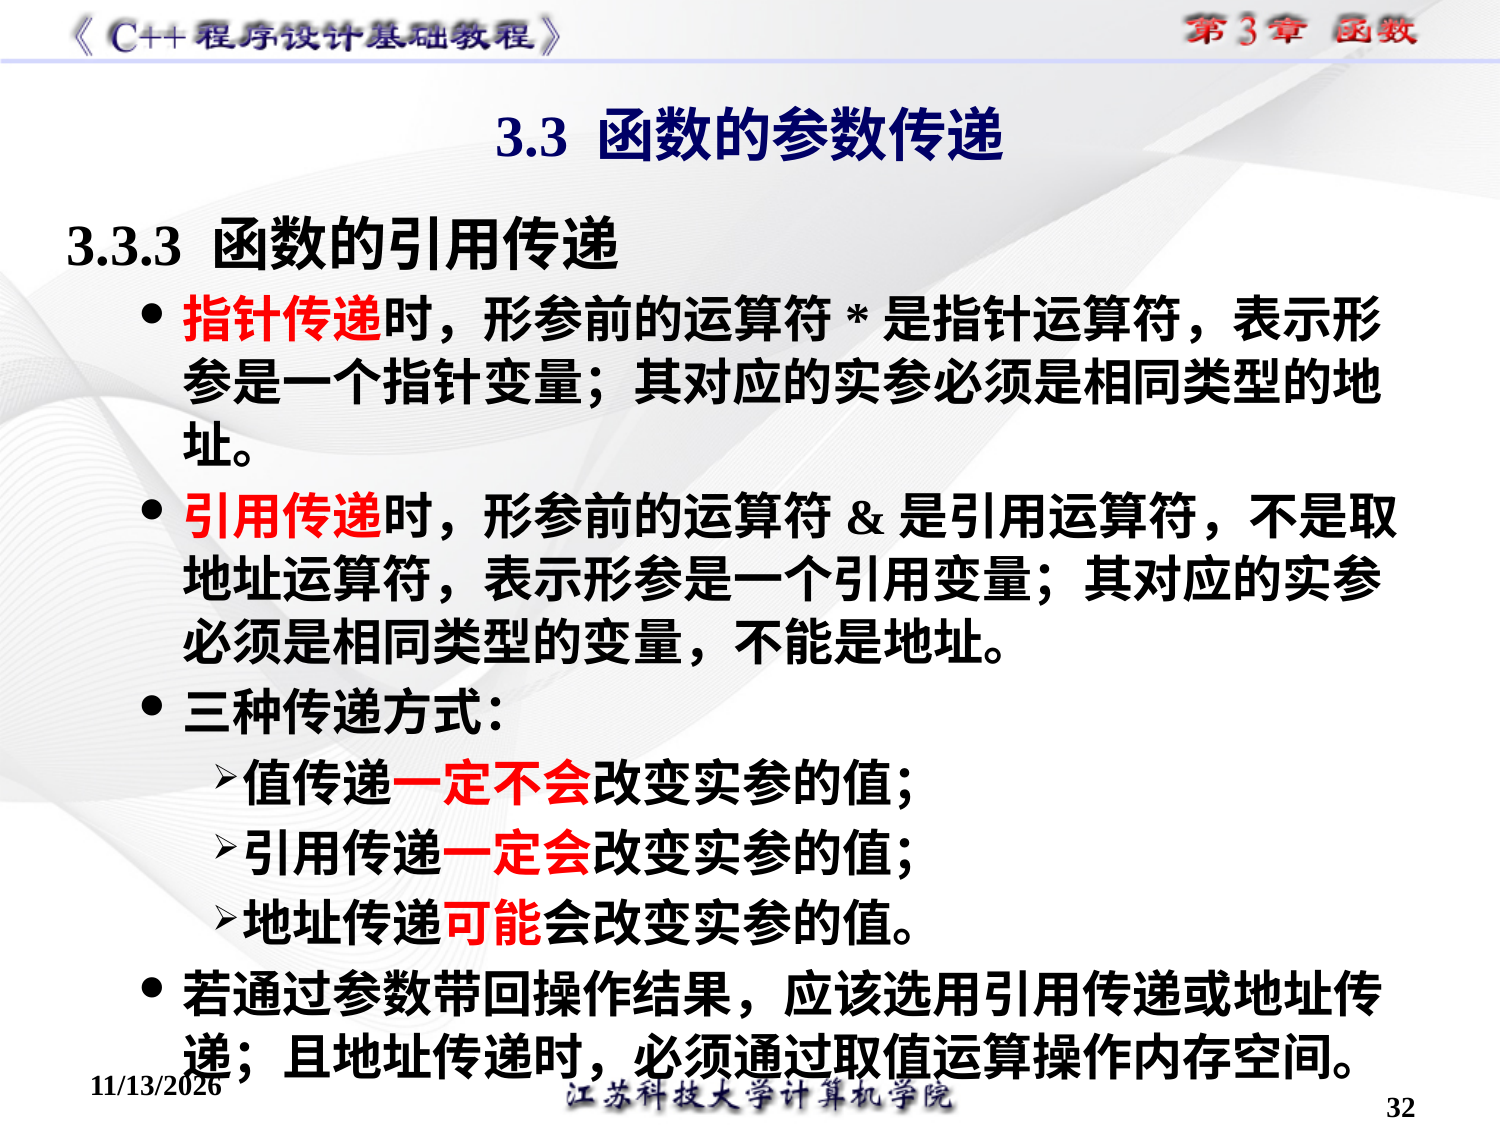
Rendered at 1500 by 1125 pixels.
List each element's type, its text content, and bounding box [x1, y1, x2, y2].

title 3.3 函数的参数传递 [74, 80, 1426, 185]
picture [0, 0, 1500, 1125]
list 3.3.3 函数的引用传递 指针传递时，形参前的运算符*是指针运算符，表示形参是一个指针变量；其对应的实参必须是相同类型的地址。 引用传递时，形参前的运算符&是引用运算符，不是取地址运算符，表示形参是一个引用变量；其对应的实参必须是相同类型的变量，不能是地址。 三种传递方式： 值传递一定不会改变实参的值； 引用传递一定会改变实参的值； 地址传递可能会改变实参的值。 若通过参数带回操作结果，应该选用引用传递或地址传递；且地址传递时，必须通过取值运算操作内存空间。 [51, 196, 1448, 1036]
